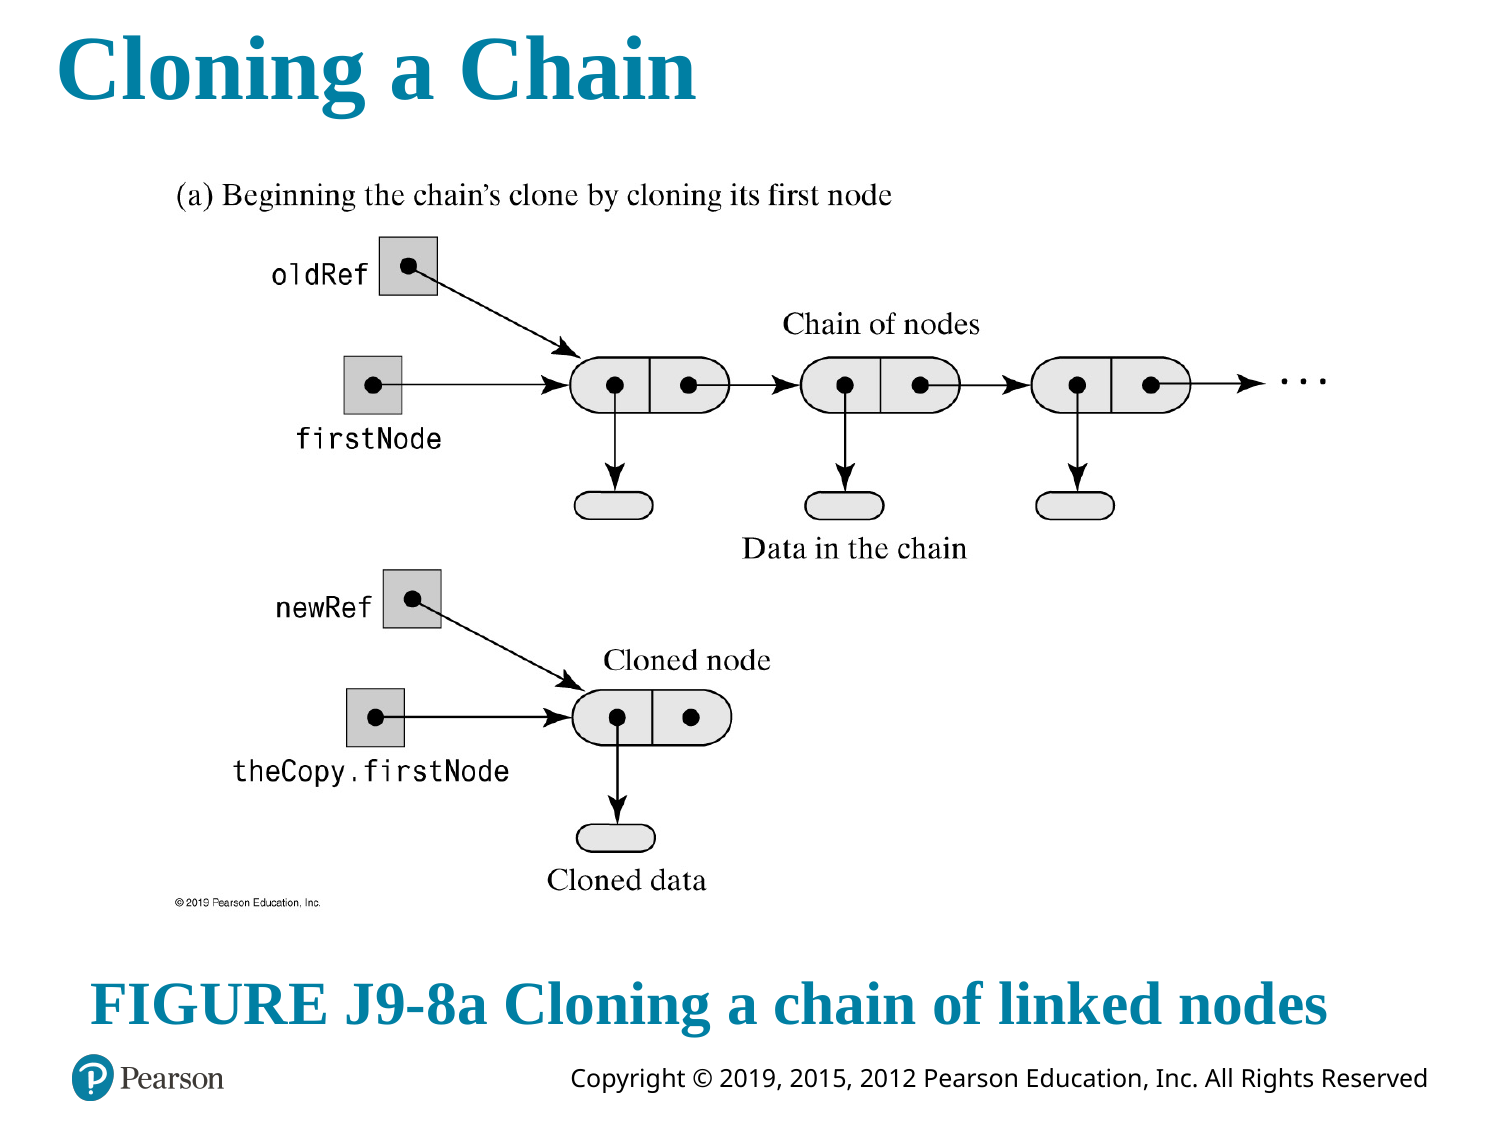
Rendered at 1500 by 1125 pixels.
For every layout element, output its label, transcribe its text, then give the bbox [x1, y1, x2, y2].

picture [72, 1054, 88, 1070]
picture [170, 176, 1330, 913]
title Cloning a Chain [40, 0, 1438, 133]
list FIGURE J9-8a Cloning a chain of linked nodes [74, 955, 1426, 1053]
picture [72, 1087, 83, 1101]
picture [80, 1063, 106, 1088]
picture [98, 1054, 224, 1101]
